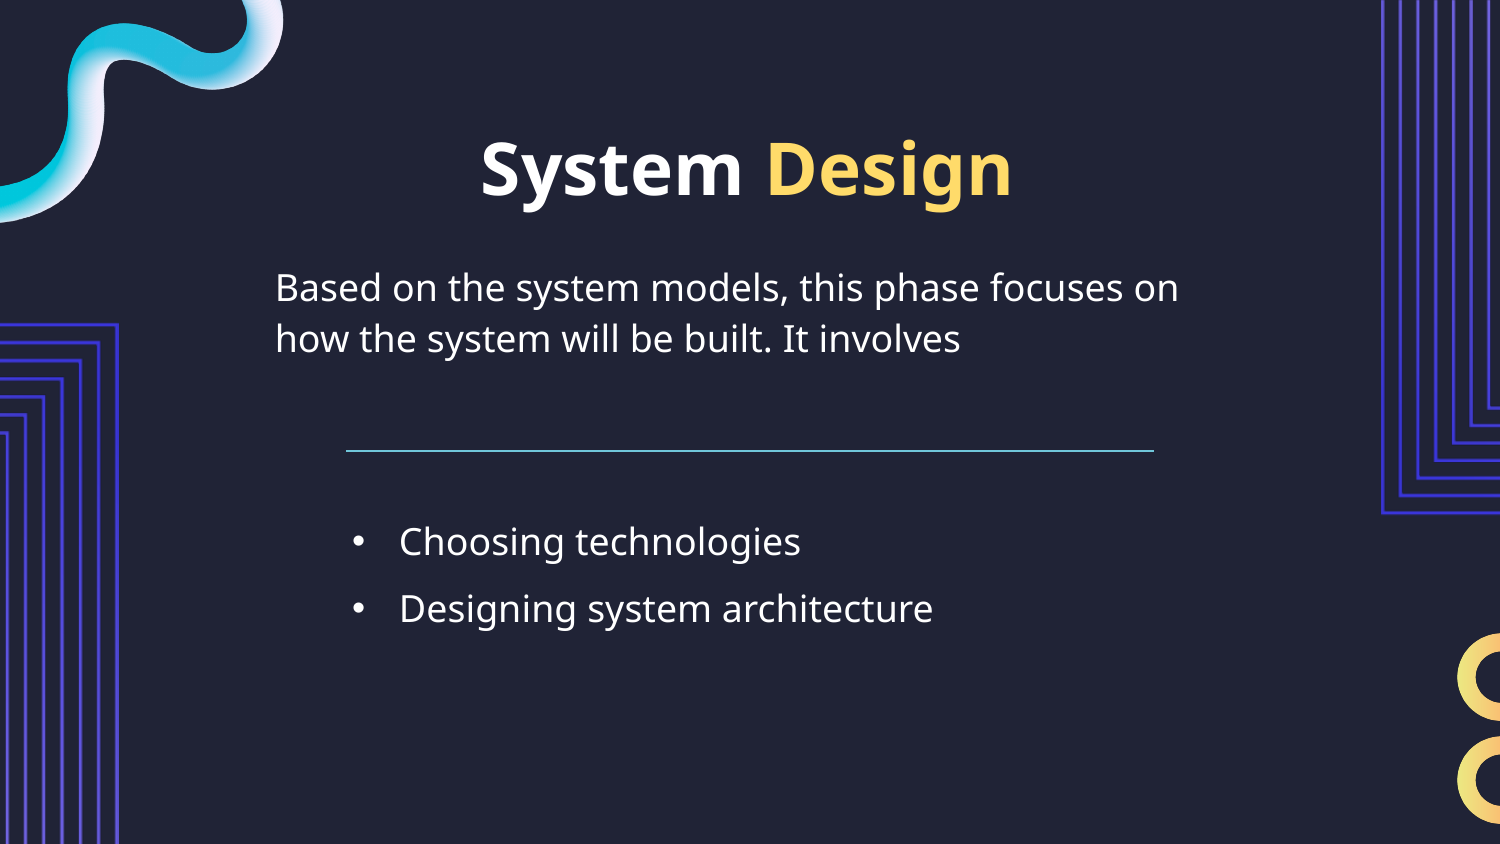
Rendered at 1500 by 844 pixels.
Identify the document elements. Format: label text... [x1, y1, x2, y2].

subtitle Based on the system models, this phase focuses on how the system will be built. It involves [184, 241, 1263, 440]
picture [0, 322, 119, 844]
picture [1381, 0, 1500, 516]
title System Design [115, 107, 1380, 202]
picture [0, 0, 298, 223]
picture [1457, 736, 1500, 824]
subtitle Choosing technologies Designing system architecture [262, 480, 1155, 740]
picture [1457, 633, 1500, 721]
